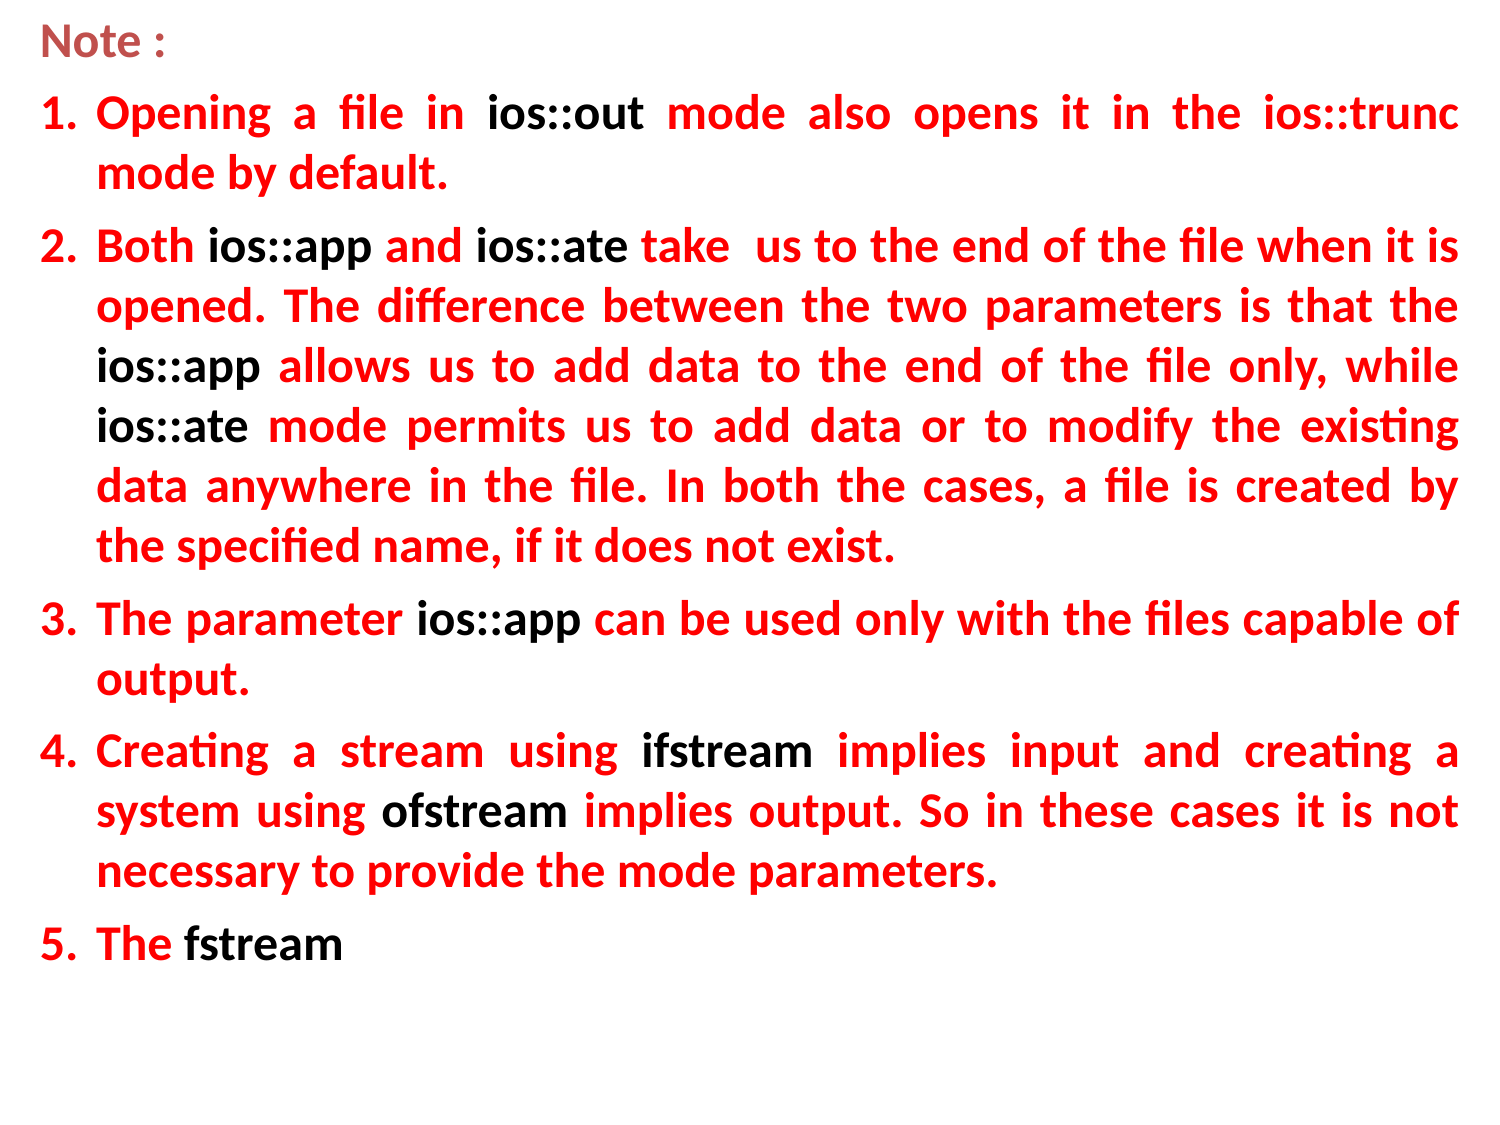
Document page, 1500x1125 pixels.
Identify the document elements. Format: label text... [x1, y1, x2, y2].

text_box Note : Opening a file in ios::out mode also opens it in the ios::trunc mode by default. Both ios::app and ios::ate take us to the end of the file when it is opened. The difference between the two parameters is that the ios::app allows us to add data to the end of the file only, while ios::ate mode permits us to add data or to modify the existing data anywhere in the file. In both the cases, a file is created by the specified name, if it does not exist. The parameter ios::app can be used only with the files capable of output. Creating a stream using ifstream implies input and creating a system using ofstream implies output. So in these cases it is not necessary to provide the mode parameters. The fstream [24, 0, 1475, 978]
